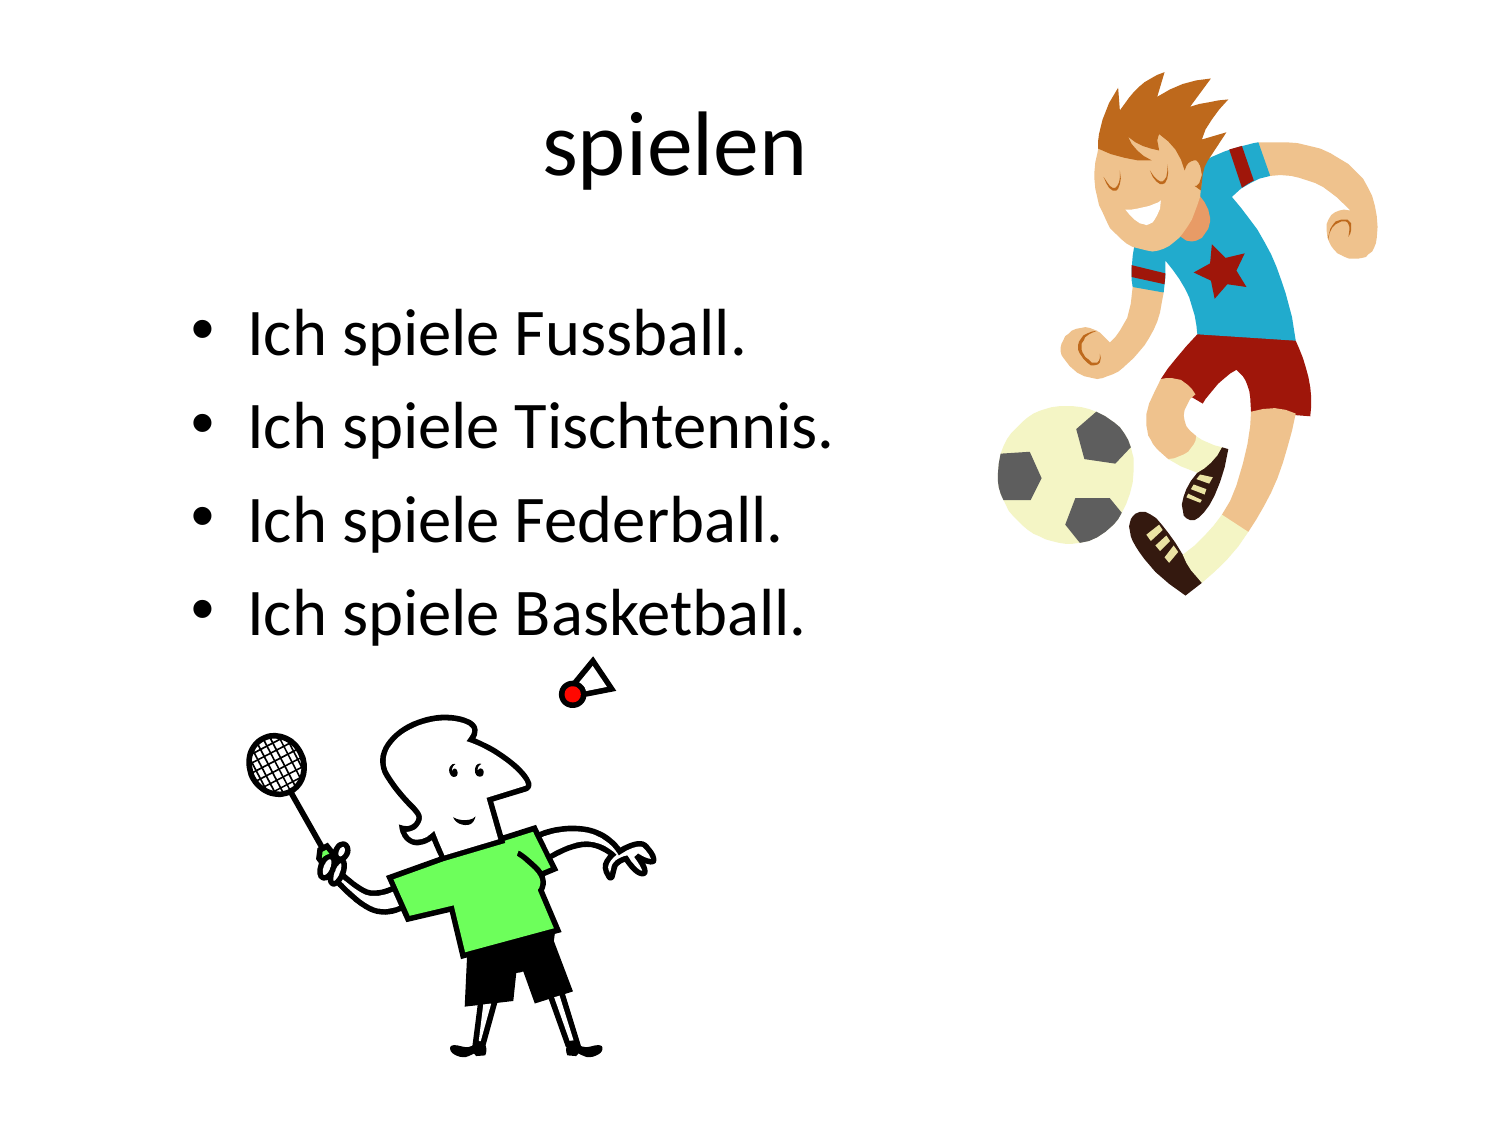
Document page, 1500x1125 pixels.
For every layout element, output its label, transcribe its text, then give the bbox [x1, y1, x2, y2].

title spielen [0, 45, 1350, 233]
picture [245, 655, 659, 1060]
list Ich spiele Fussball. Ich spiele Tischtennis. Ich spiele Federball. Ich spiele Basketball. [175, 281, 1500, 1024]
picture [995, 70, 1380, 598]
